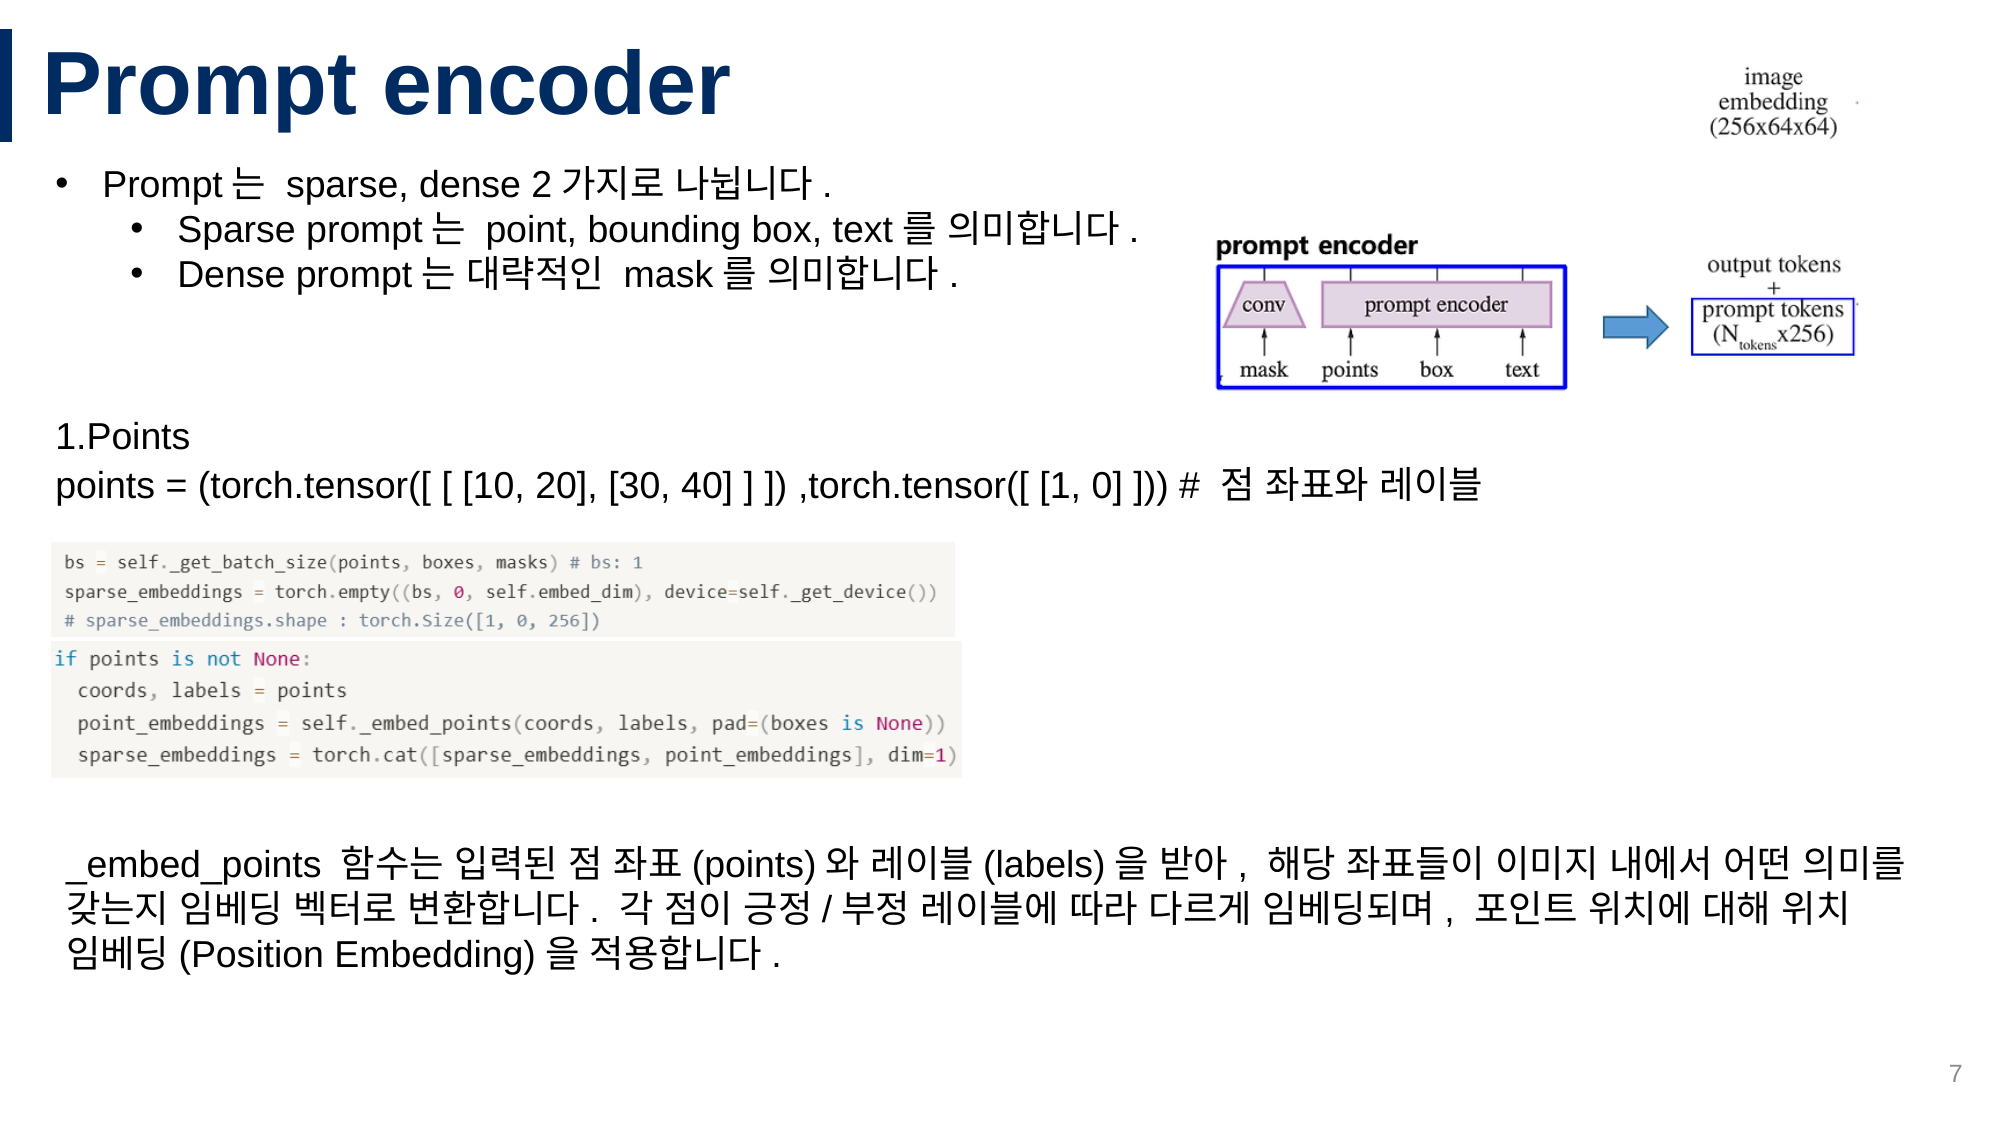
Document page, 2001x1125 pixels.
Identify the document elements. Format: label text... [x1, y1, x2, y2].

slide_number 7 [1527, 1042, 1978, 1103]
picture [1197, 41, 1859, 396]
text_box _embed_points 함수는 입력된 점 좌표(points)와 레이블(labels)을 받아, 해당 좌표들이 이미지 내에서 어떤 의미를 갖는지 임베딩 벡터로 변환합니다. 각 점이 긍정/부정 레이블에 따라 다르게 임베딩되며, 포인트 위치에 대해 위치 임베딩(Position Embedding)을 적용합니다. [51, 832, 1949, 982]
text_box points = (torch.tensor([ [ [10, 20], [30, 40] ] ]) ,torch.tensor([ [1, 0] ])) # 점 좌표와 레이블 [40, 453, 1833, 559]
title Prompt encoder [27, 28, 2000, 142]
picture [51, 641, 962, 778]
text_box 1.Points [40, 404, 247, 453]
picture [51, 542, 955, 637]
text_box Prompt는 sparse, dense 2가지로 나뉩니다. Sparse prompt는 point, bounding box, text를 의미합니다. Dense prompt는 대략적인 mask를 의미합니다. [40, 152, 1197, 393]
